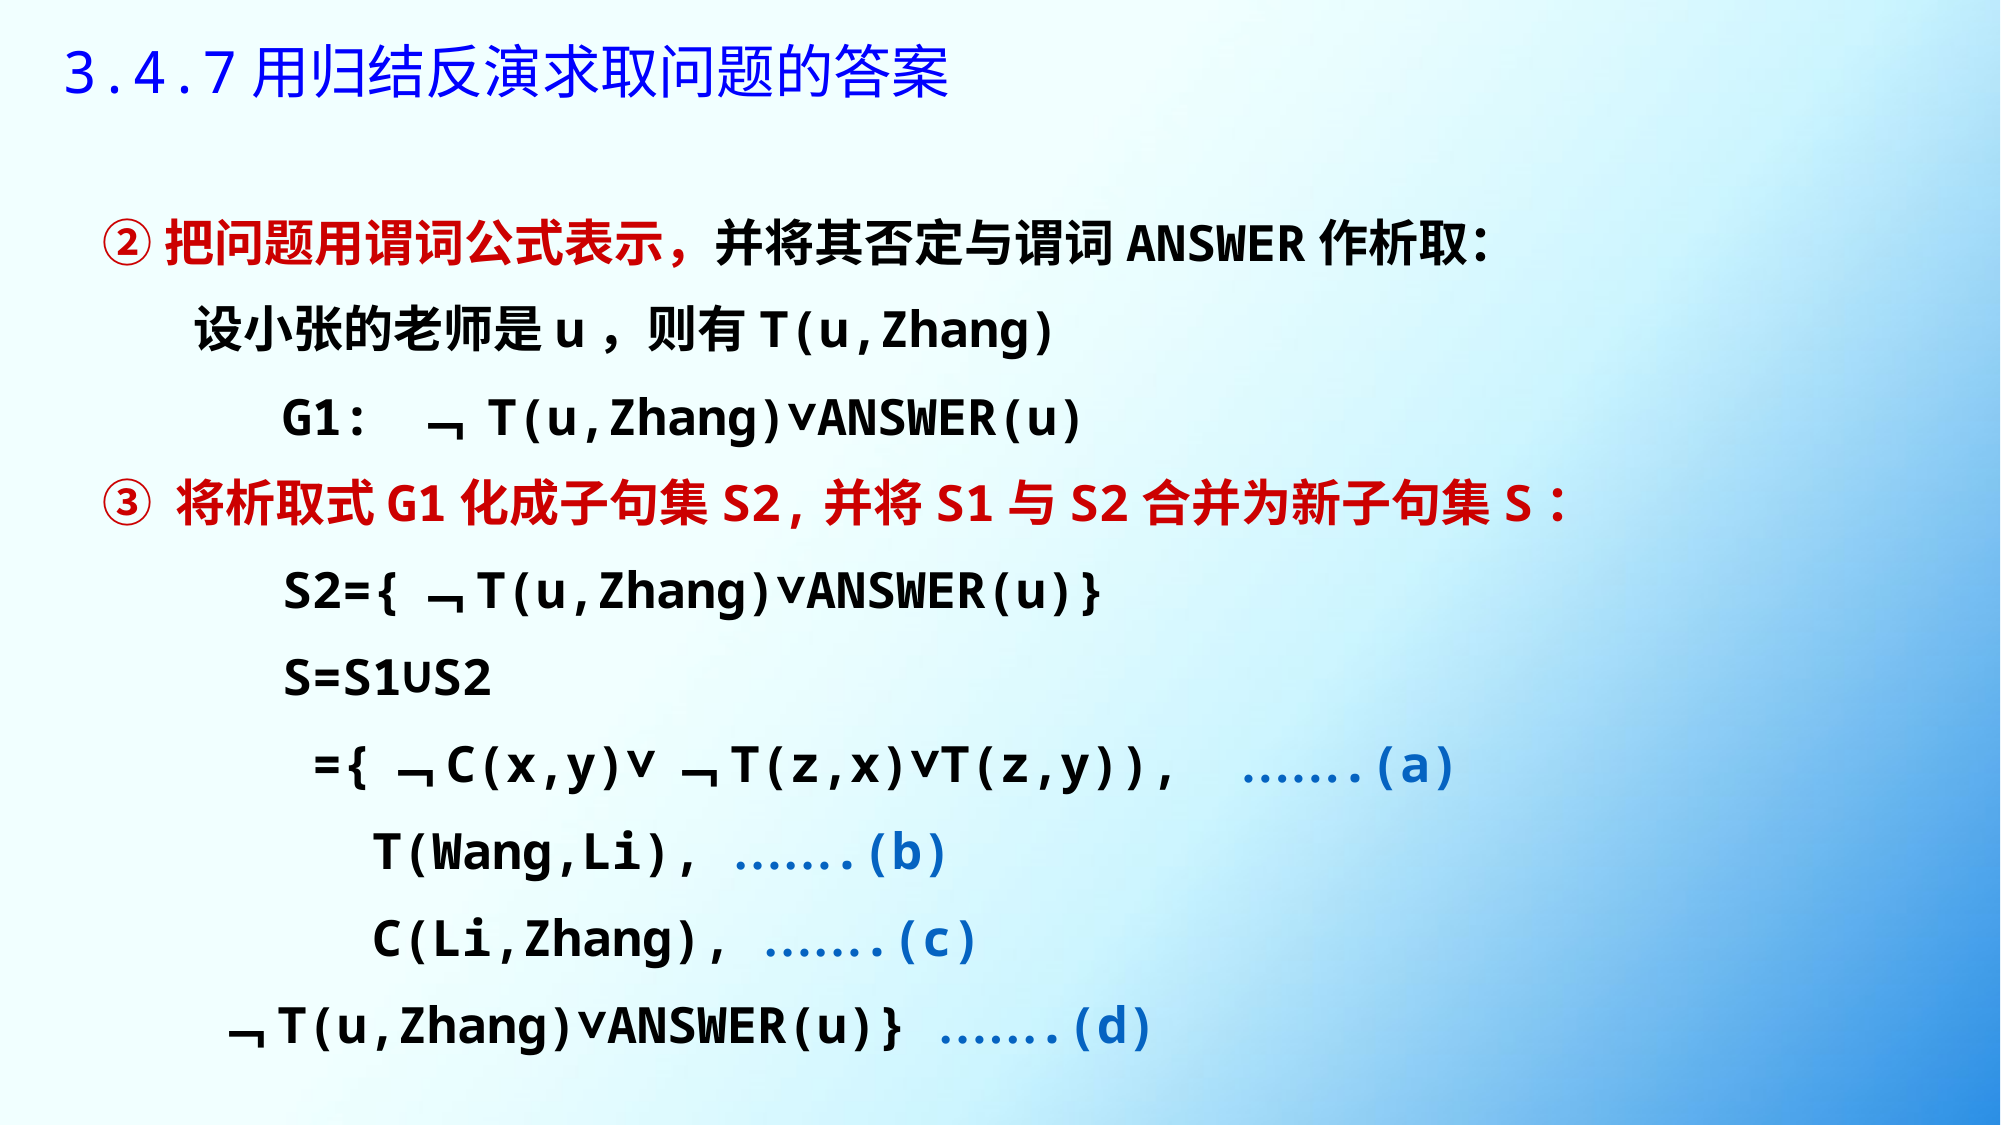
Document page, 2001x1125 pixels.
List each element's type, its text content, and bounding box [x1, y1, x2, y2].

picture [0, 0, 2001, 1125]
text_box ②把问题用谓词公式表示，并将其否定与谓词ANSWER作析取： 设小张的老师是u，则有T(u,Zhang) G1: ﹁ T(u,Zhang)∨ANSWER(u) ③ 将析取式G1化成子句集S2,并将S1与S2合并为新子句集S： S2={﹁T(u,Zhang)∨ANSWER(u)} S=S1∪S2 ={﹁C(x,y)∨﹁T(z,x)∨T(z,y)), …….(a) T(Wang,Li), …….(b) C(Li,Zhang), …….(c) ﹁T(u,Zhang)∨ANSWER(u)} …….(d) [87, 191, 1888, 1125]
title 3.4.7用归结反演求取问题的答案 [47, 21, 1398, 129]
